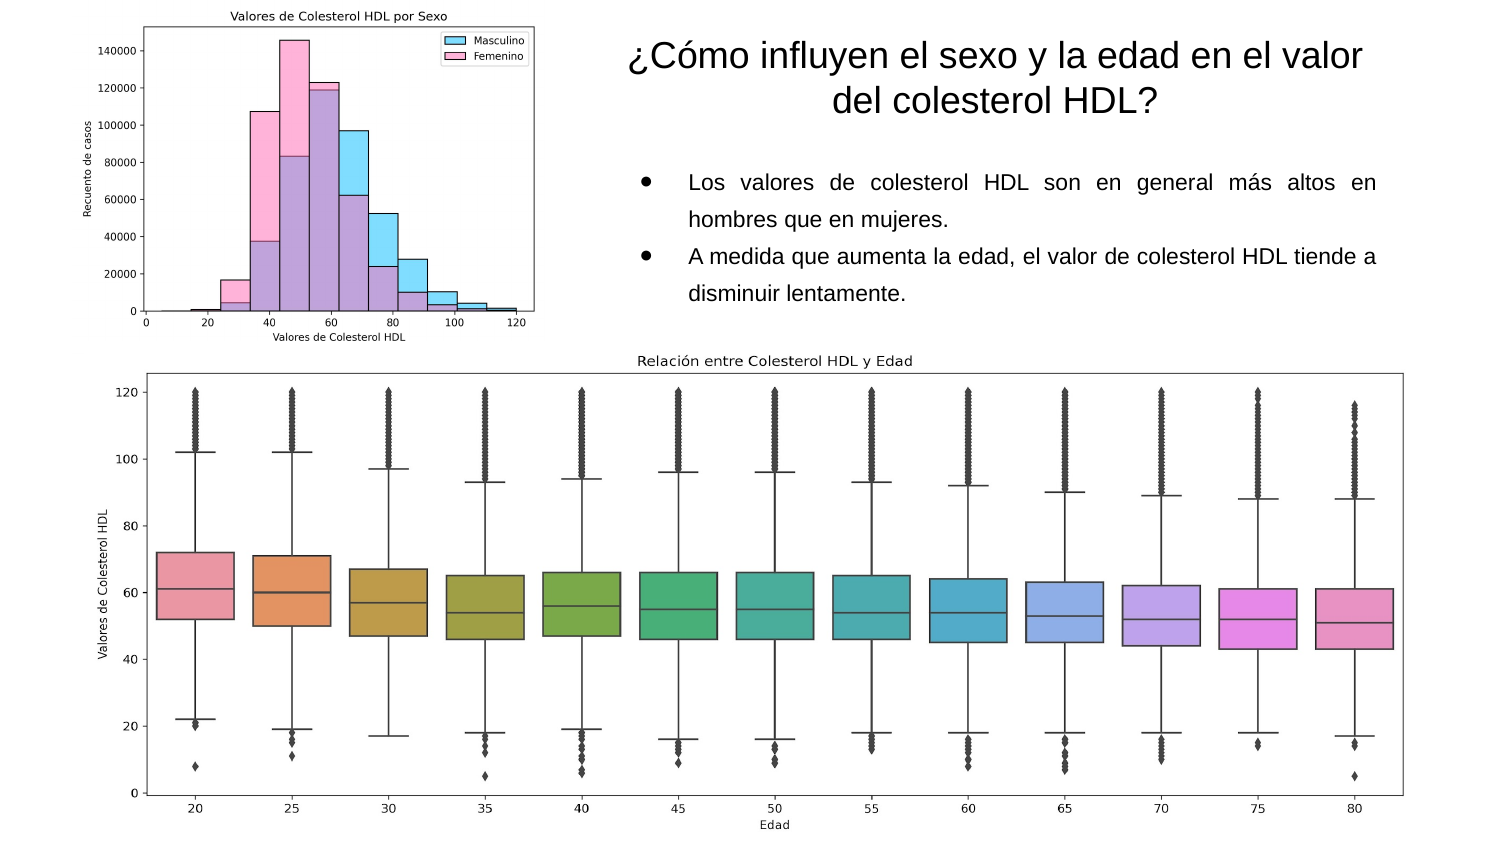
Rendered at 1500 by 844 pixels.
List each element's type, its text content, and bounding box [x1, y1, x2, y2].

list ¿Cómo influyen el sexo y la edad en el valor del colesterol HDL? Los valores de colesterol HDL son en general más altos en hombres que en mujeres. A medida que aumenta la edad, el valor de colesterol HDL tiende a disminuir lentamente. [598, 15, 1392, 313]
picture [72, 0, 1416, 844]
